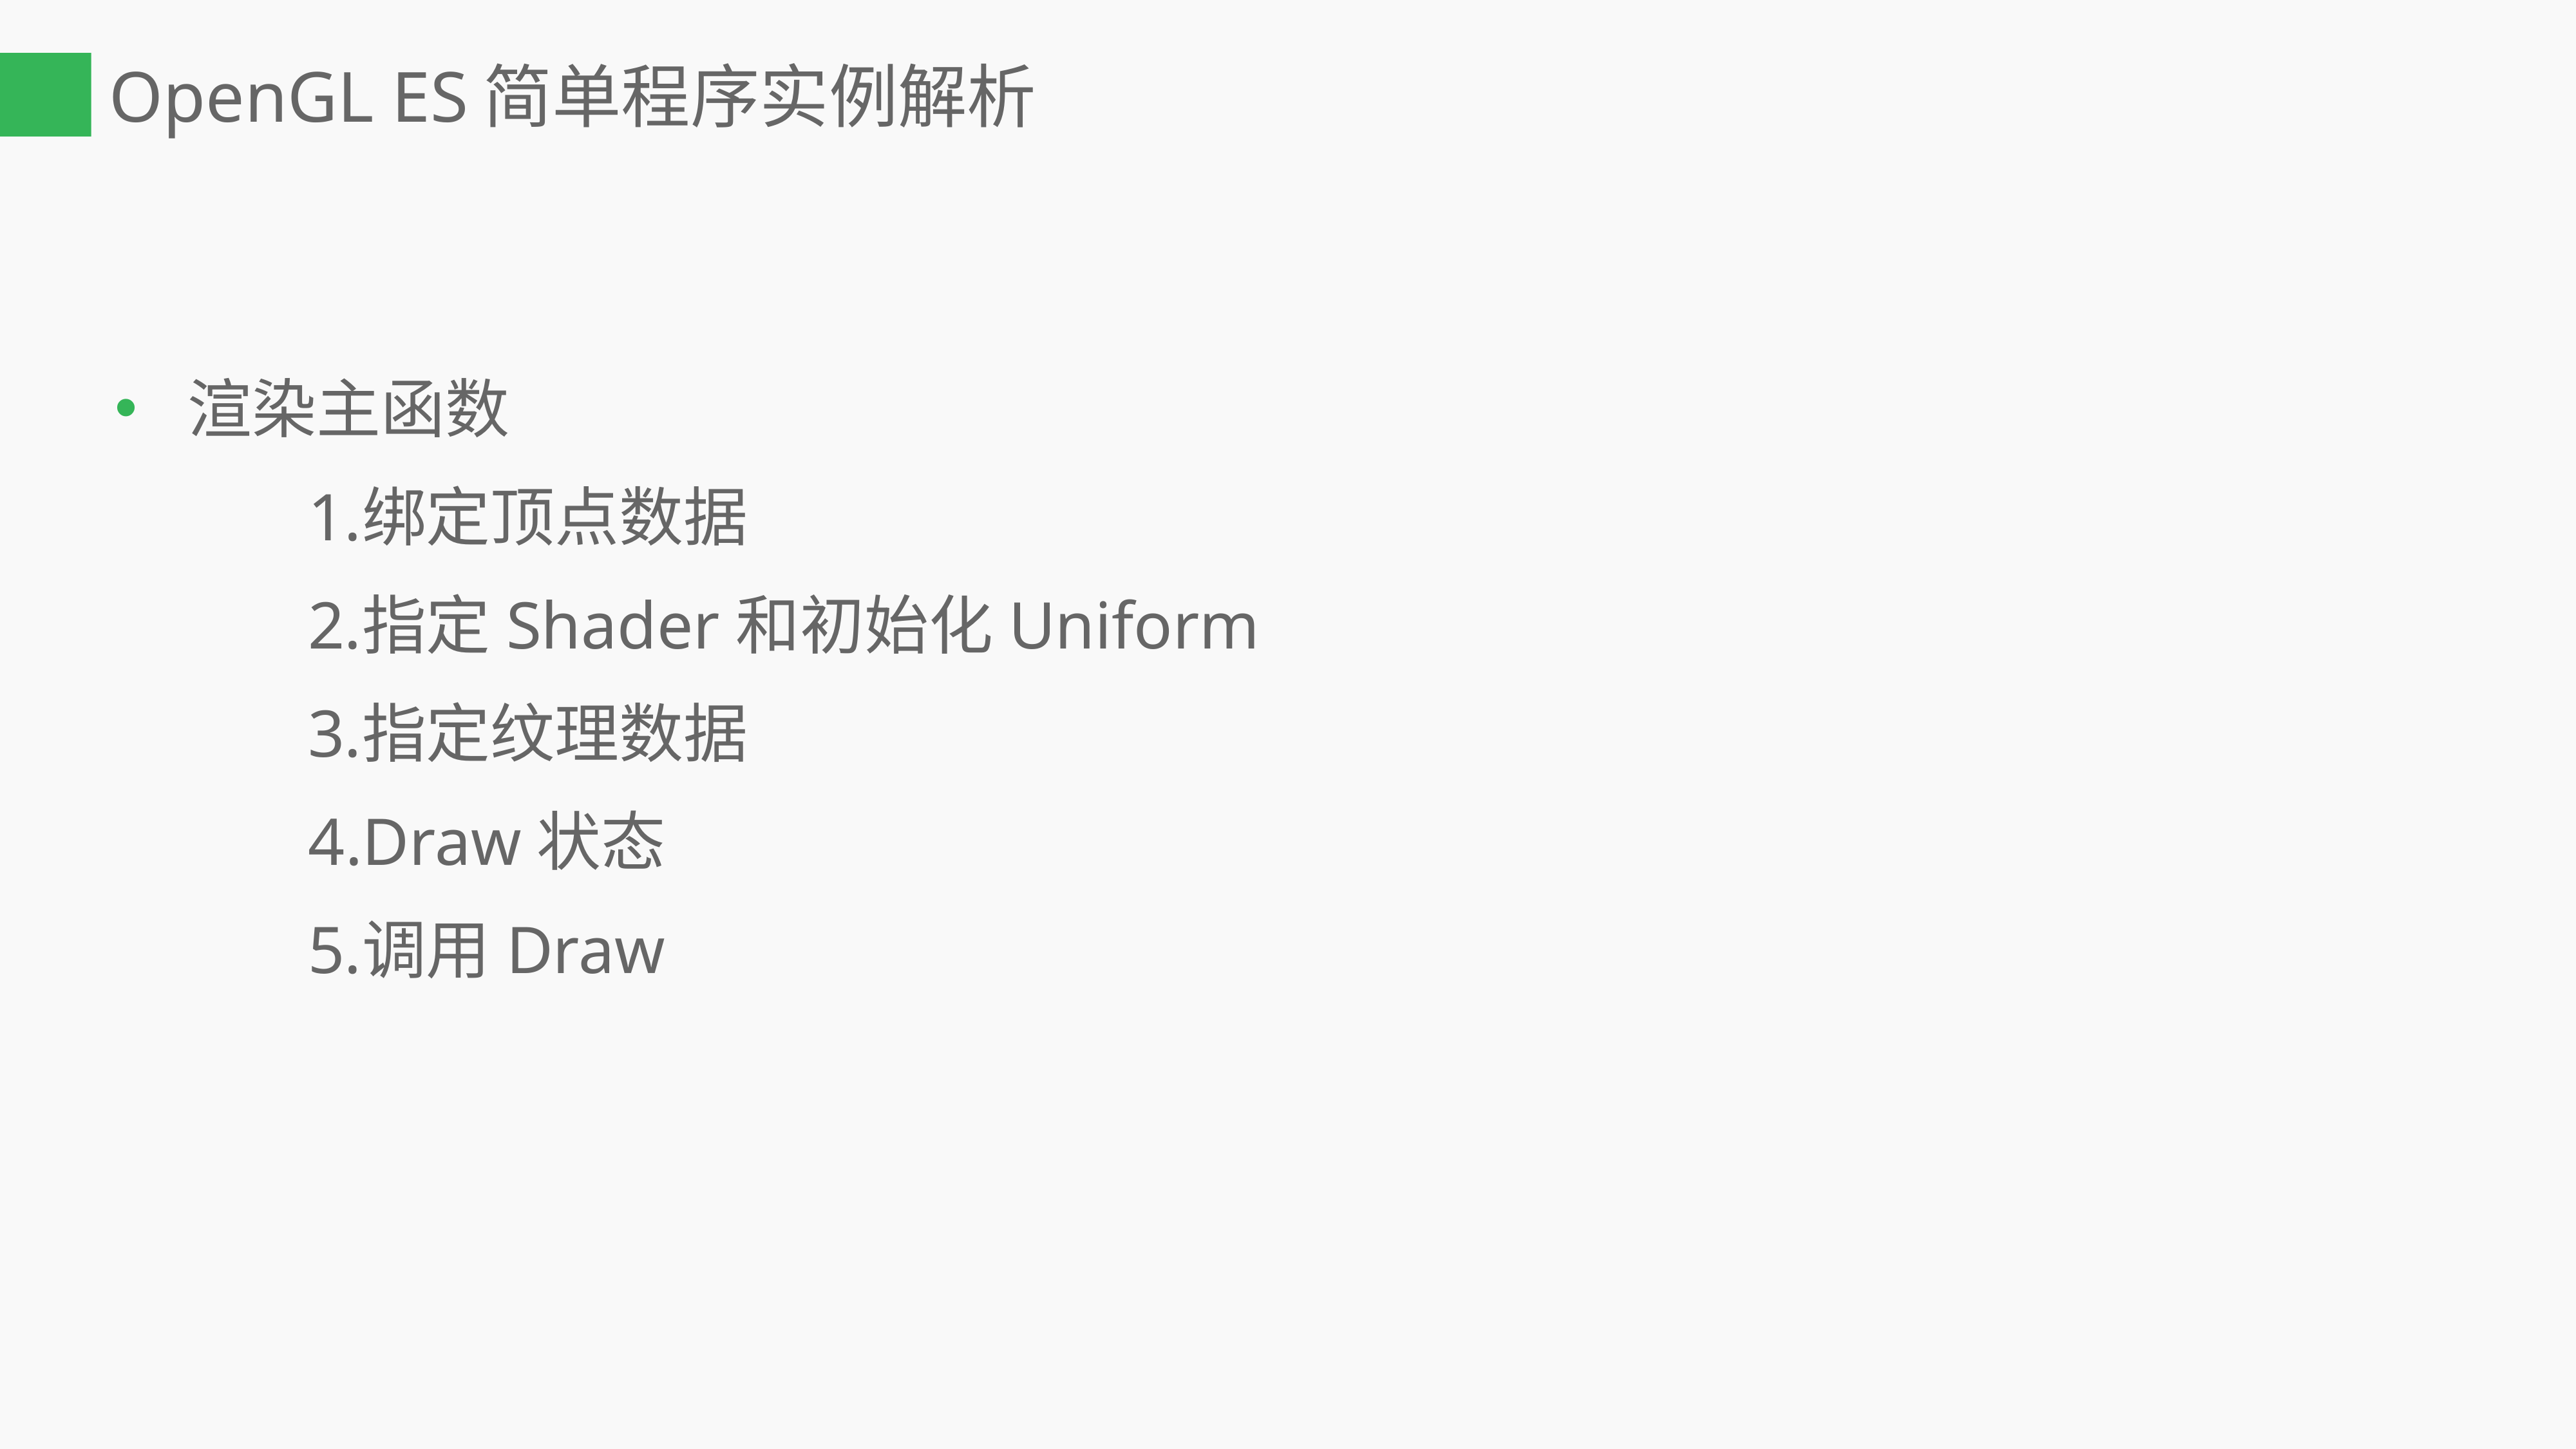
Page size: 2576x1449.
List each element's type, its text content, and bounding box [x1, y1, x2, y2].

picture [0, 53, 91, 137]
subtitle 渲染主函数 绑定顶点数据 指定Shader和初始化Uniform 指定纹理数据 Draw状态 调用Draw [115, 337, 2461, 1424]
title OpenGL ES简单程序实例解析 [108, 52, 2540, 137]
